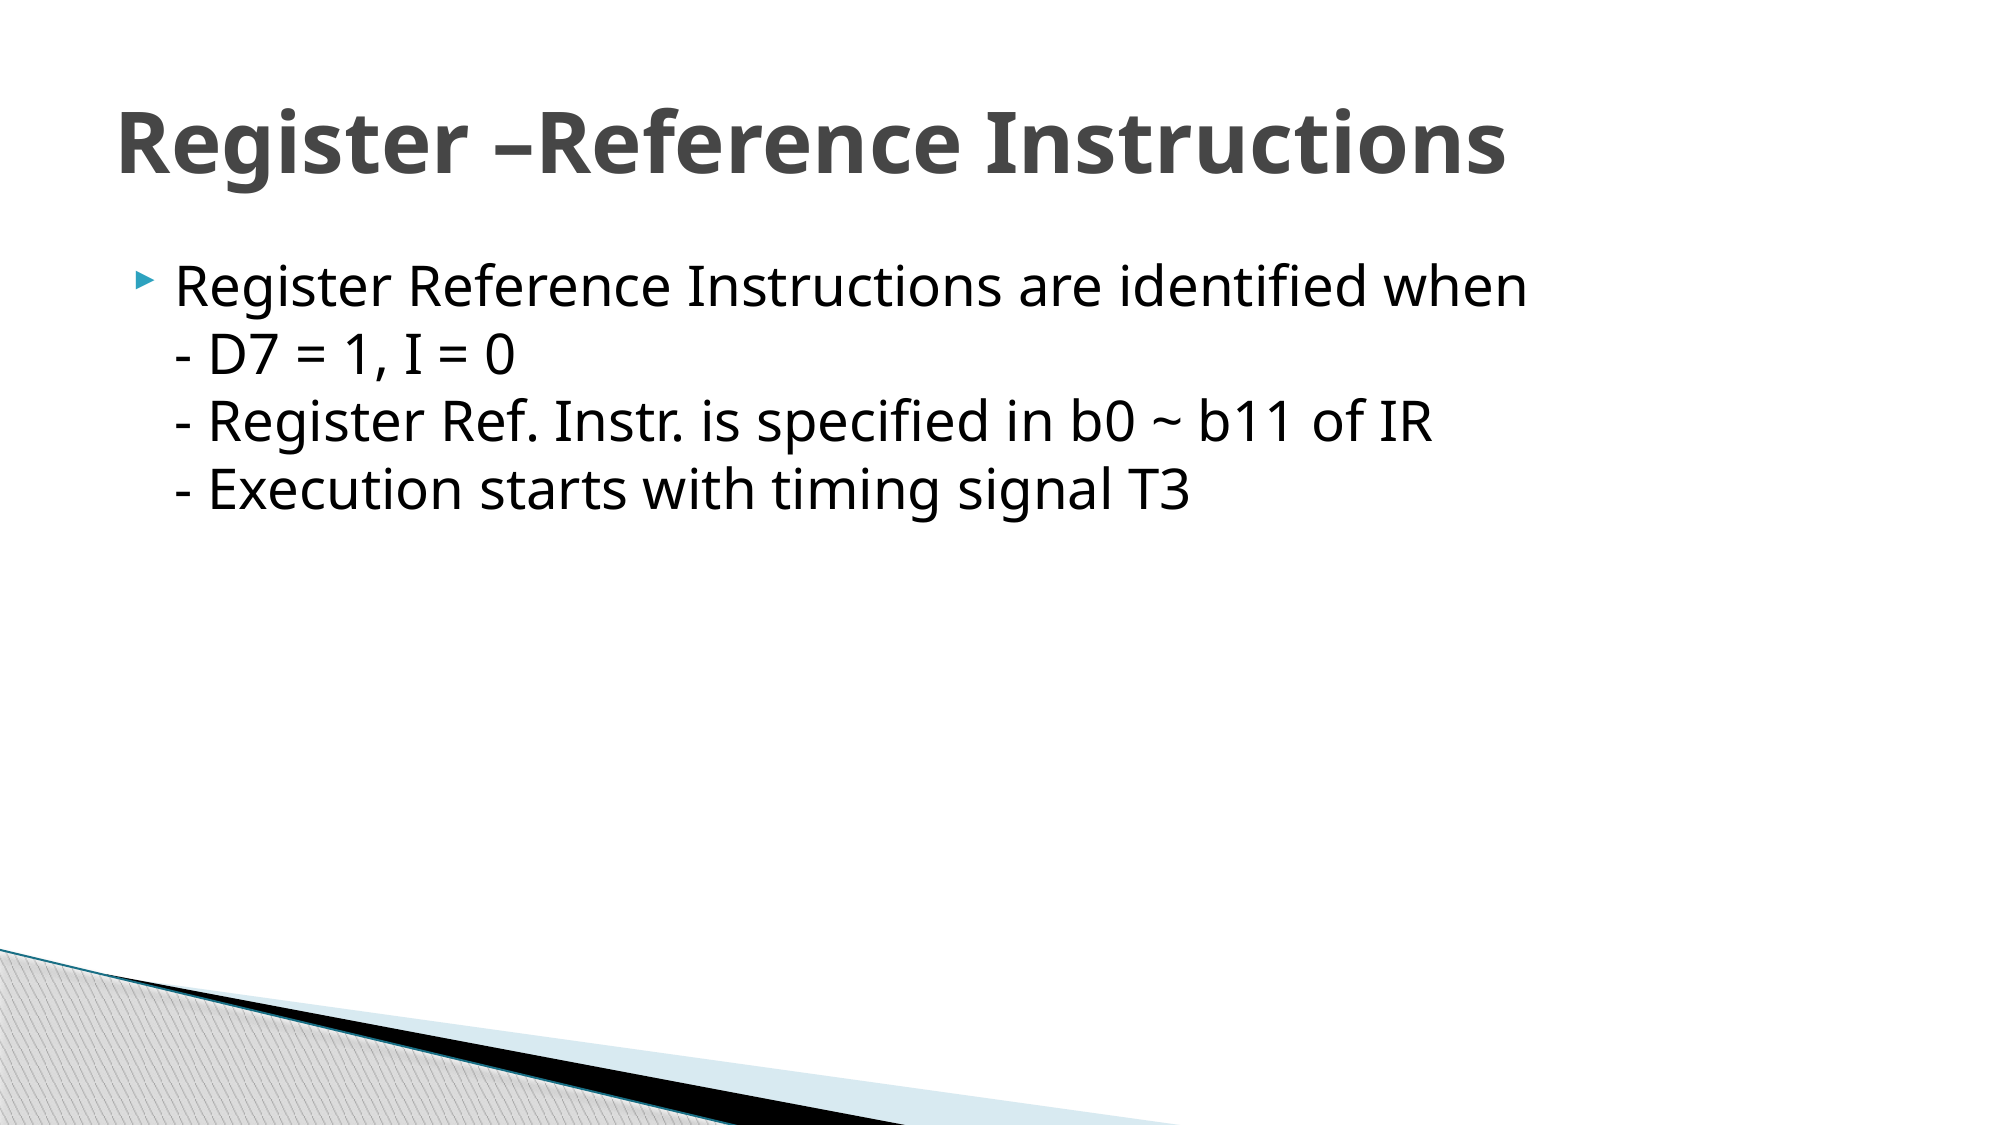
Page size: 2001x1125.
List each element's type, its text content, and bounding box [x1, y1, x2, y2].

list Register Reference Instructions are identified when - D7 = 1, I = 0 - Register Ref. Instr. is specified in b0 ~ b11 of IR - Execution starts with timing signal T3 [99, 243, 1900, 986]
title Register –Reference Instructions [99, 45, 1900, 233]
